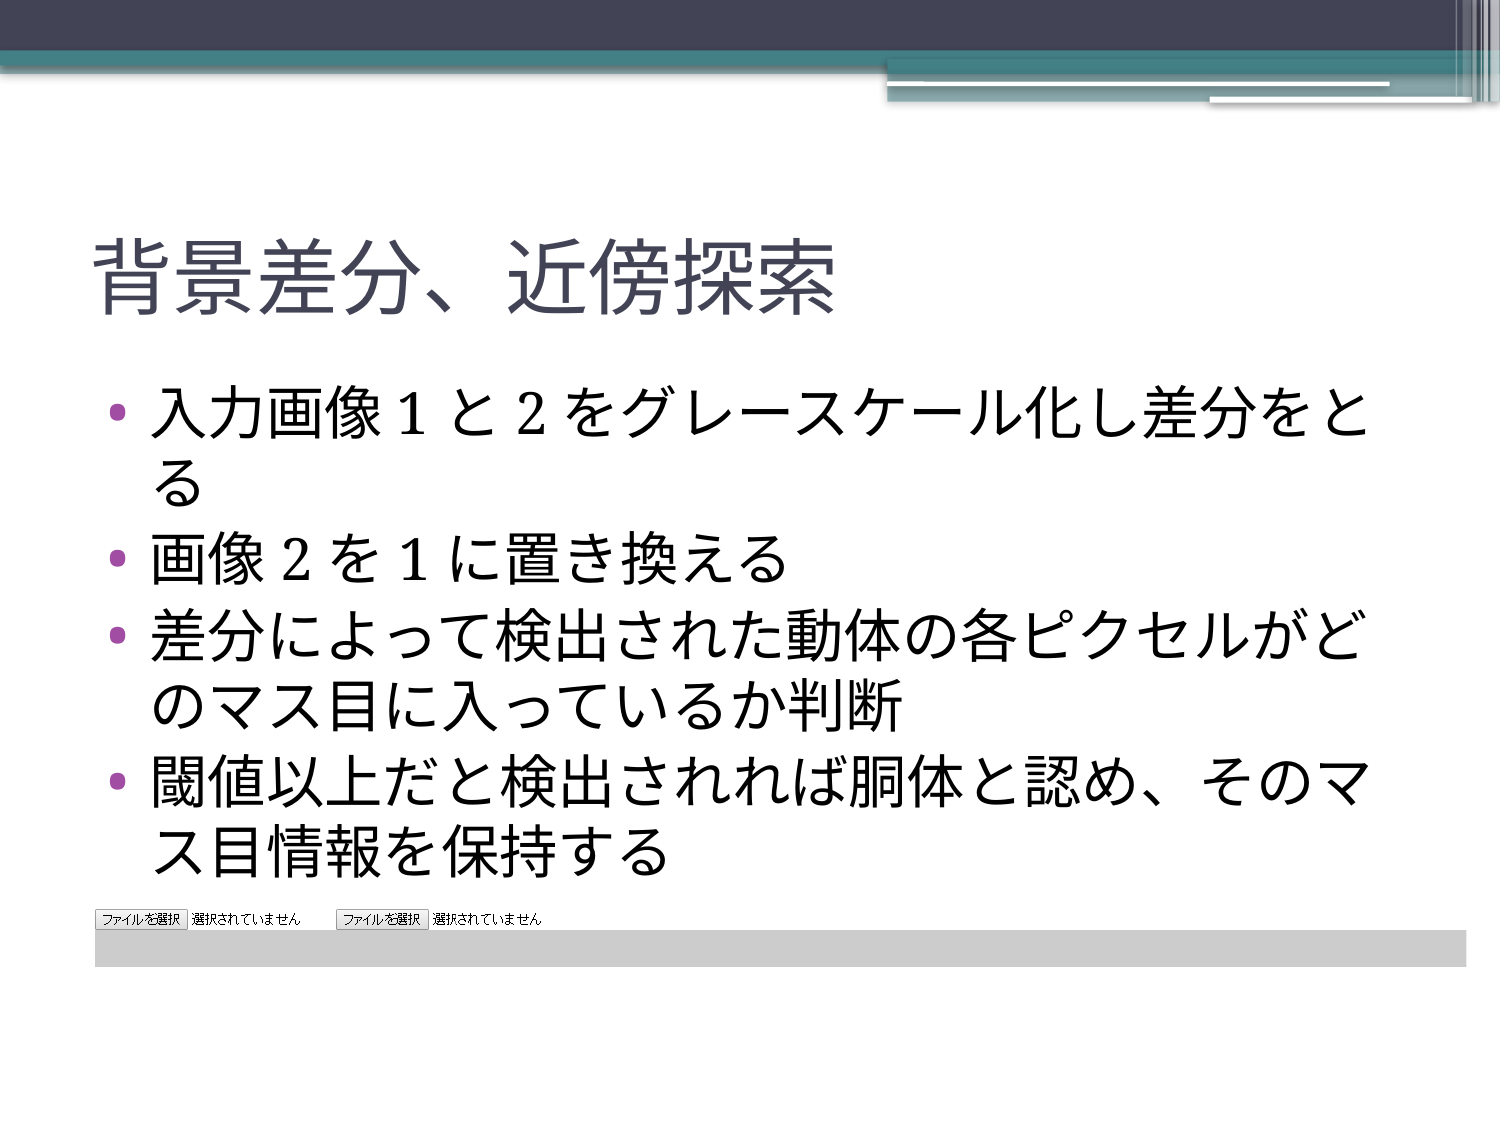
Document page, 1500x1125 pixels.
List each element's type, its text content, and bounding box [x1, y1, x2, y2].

list 入力画像1と2をグレースケール化し差分をとる 画像2を1に置き換える 差分によって検出された動体の各ピクセルがどのマス目に入っているか判断 閾値以上だと検出されれば胴体と認め、そのマス目情報を保持する [75, 368, 1425, 1079]
picture [88, 904, 1467, 967]
title 背景差分、近傍探索 [75, 187, 1425, 363]
